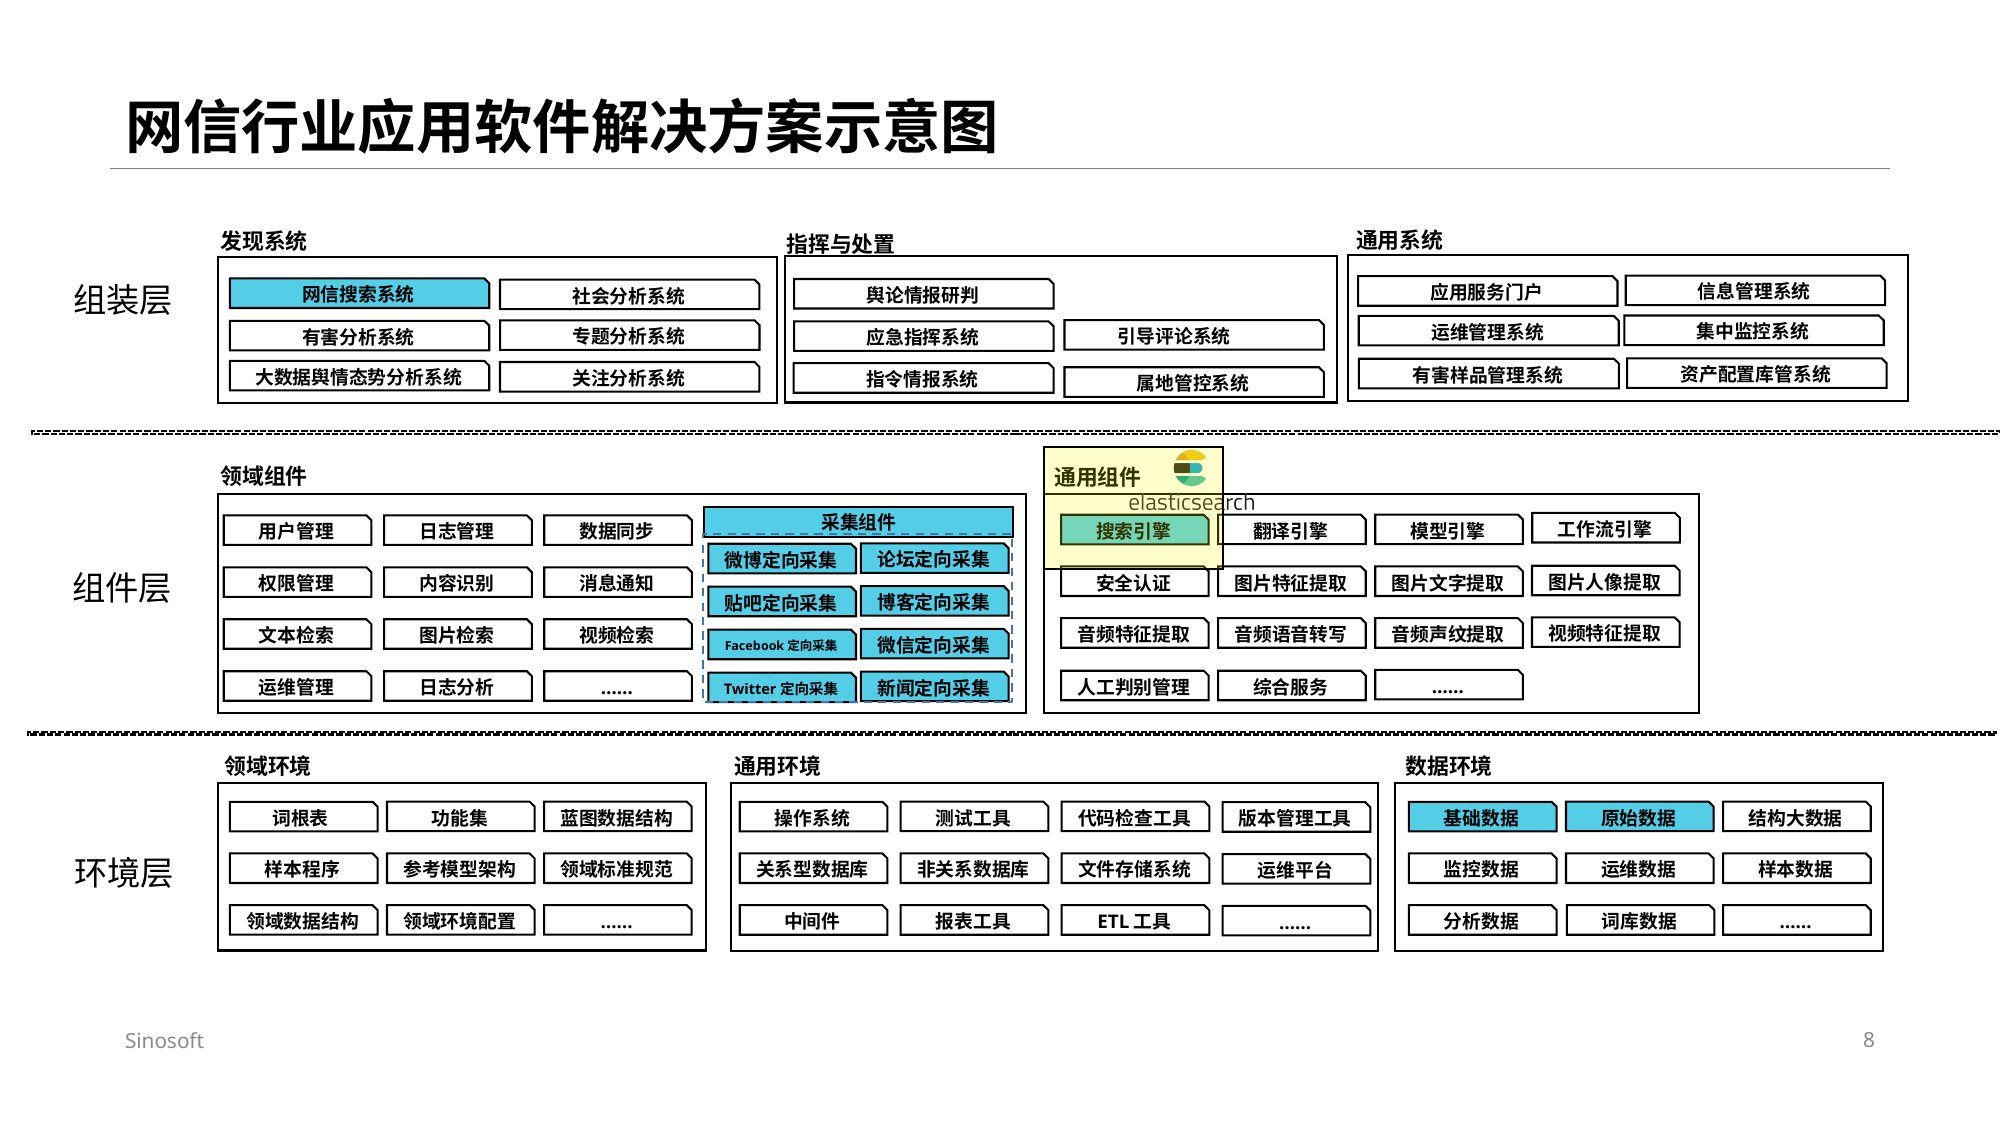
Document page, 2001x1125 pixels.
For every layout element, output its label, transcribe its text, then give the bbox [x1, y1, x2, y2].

text_box 关系型数据库 [738, 852, 889, 885]
text_box [703, 533, 1013, 703]
text_box 领域组件 [205, 455, 323, 497]
text_box 人工判别管理 [1060, 669, 1210, 702]
text_box 基础数据 [1407, 800, 1558, 833]
slide_number 8 [1412, 1023, 1890, 1058]
text_box 有害样品管理系统 [1357, 357, 1620, 390]
text_box 权限管理 [222, 566, 373, 598]
text_box 代码检查工具 [1060, 800, 1211, 833]
text_box 词根表 [228, 800, 379, 833]
text_box 通用环境 [719, 745, 836, 787]
text_box [1347, 254, 1909, 402]
text_box 测试工具 [899, 800, 1050, 833]
text_box …… [1221, 904, 1372, 937]
text_box [730, 782, 1379, 952]
text_box …… [1722, 904, 1872, 936]
text_box 应急指挥系统 [793, 320, 1055, 352]
text_box 采集组件 [703, 506, 1014, 538]
text_box ETL工具 [1060, 904, 1211, 936]
text_box 操作系统 [738, 800, 889, 833]
text_box [1394, 782, 1884, 952]
text_box 图片文字提取 [1374, 565, 1524, 598]
text_box 日志管理 [383, 514, 533, 546]
text_box 专题分析系统 [499, 319, 761, 351]
text_box 视频检索 [543, 618, 693, 650]
text_box …… [543, 670, 693, 702]
text_box 参考模型架构 [385, 852, 536, 885]
text_box 蓝图数据结构 [543, 800, 693, 833]
text_box 引导评论系统 [1063, 319, 1325, 351]
text_box 监控数据 [1407, 852, 1558, 885]
text_box 非关系数据库 [899, 852, 1050, 885]
text_box 关注分析系统 [498, 360, 761, 393]
text_box 资产配置库管系统 [1626, 357, 1888, 389]
text_box 集中监控系统 [1623, 314, 1885, 347]
text_box 数据环境 [1390, 745, 1508, 787]
text_box 环境层 [59, 812, 209, 931]
text_box 数据同步 [543, 514, 693, 546]
text_box 通用系统 [1341, 218, 1459, 260]
text_box 通用组件 [1039, 456, 1043, 498]
text_box 指令情报系统 [792, 362, 1055, 394]
text_box …… [543, 904, 693, 936]
text_box 样本程序 [228, 852, 379, 885]
text_box 中间件 [738, 904, 889, 936]
text_box 领域环境 [209, 745, 327, 787]
text_box 运维管理系统 [1357, 314, 1620, 347]
text_box 领域标准规范 [543, 852, 693, 885]
text_box 模型引擎 [1374, 513, 1524, 546]
text_box [1043, 493, 1700, 714]
text_box 翻译引擎 [1224, 513, 1367, 546]
text_box 综合服务 [1217, 669, 1367, 702]
text_box 有害分析系统 [228, 319, 491, 352]
text_box [784, 255, 1338, 404]
text_box 运维平台 [1221, 853, 1372, 885]
text_box 报表工具 [899, 904, 1050, 936]
text_box [1043, 446, 1224, 570]
footer Sinosoft [109, 1023, 790, 1058]
text_box 词库数据 [1565, 904, 1716, 936]
text_box 结构大数据 [1722, 800, 1872, 833]
text_box 网信搜索系统 [228, 277, 491, 310]
text_box 音频声纹提取 [1374, 617, 1524, 649]
text_box 运维数据 [1564, 852, 1715, 885]
text_box 信息管理系统 [1624, 274, 1887, 307]
text_box 应用服务门户 [1357, 275, 1619, 307]
text_box [217, 493, 1027, 714]
text_box 领域数据结构 [228, 904, 379, 936]
text_box 工作流引擎 [1531, 511, 1681, 544]
text_box 运维管理 [222, 670, 373, 702]
text_box 版本管理工具 [1221, 801, 1372, 833]
text_box 音频语音转写 [1217, 617, 1367, 649]
title 网信行业应用软件解决方案示意图 [109, 0, 1890, 169]
text_box [217, 782, 707, 952]
text_box 消息通知 [543, 566, 693, 598]
text_box 样本数据 [1722, 852, 1872, 885]
text_box 大数据舆情态势分析系统 [228, 359, 491, 392]
text_box 发现系统 [205, 220, 323, 262]
text_box 日志分析 [383, 670, 533, 702]
text_box 分析数据 [1407, 904, 1558, 936]
text_box 内容识别 [383, 566, 533, 598]
text_box 文本检索 [222, 618, 373, 650]
text_box 用户管理 [222, 514, 373, 546]
text_box 文件存储系统 [1060, 852, 1211, 885]
text_box [27, 731, 1997, 736]
text_box 属地管控系统 [1063, 366, 1325, 398]
text_box 视频特征提取 [1530, 616, 1681, 648]
text_box 原始数据 [1564, 800, 1715, 833]
text_box 组装层 [58, 239, 210, 358]
text_box 安全认证 [1060, 570, 1210, 598]
text_box 图片特征提取 [1217, 565, 1367, 598]
text_box 组件层 [57, 527, 214, 647]
picture [1128, 447, 1256, 514]
text_box 功能集 [385, 800, 536, 833]
text_box 指挥与处置 [772, 223, 911, 265]
text_box 舆论情报研判 [793, 277, 1055, 310]
text_box 音频特征提取 [1060, 617, 1210, 649]
text_box [31, 430, 2000, 435]
text_box 社会分析系统 [498, 278, 761, 311]
text_box 图片检索 [383, 618, 533, 650]
text_box [217, 256, 778, 404]
text_box 图片人像提取 [1530, 564, 1681, 597]
text_box 领域环境配置 [385, 904, 536, 936]
text_box …… [1374, 668, 1524, 701]
